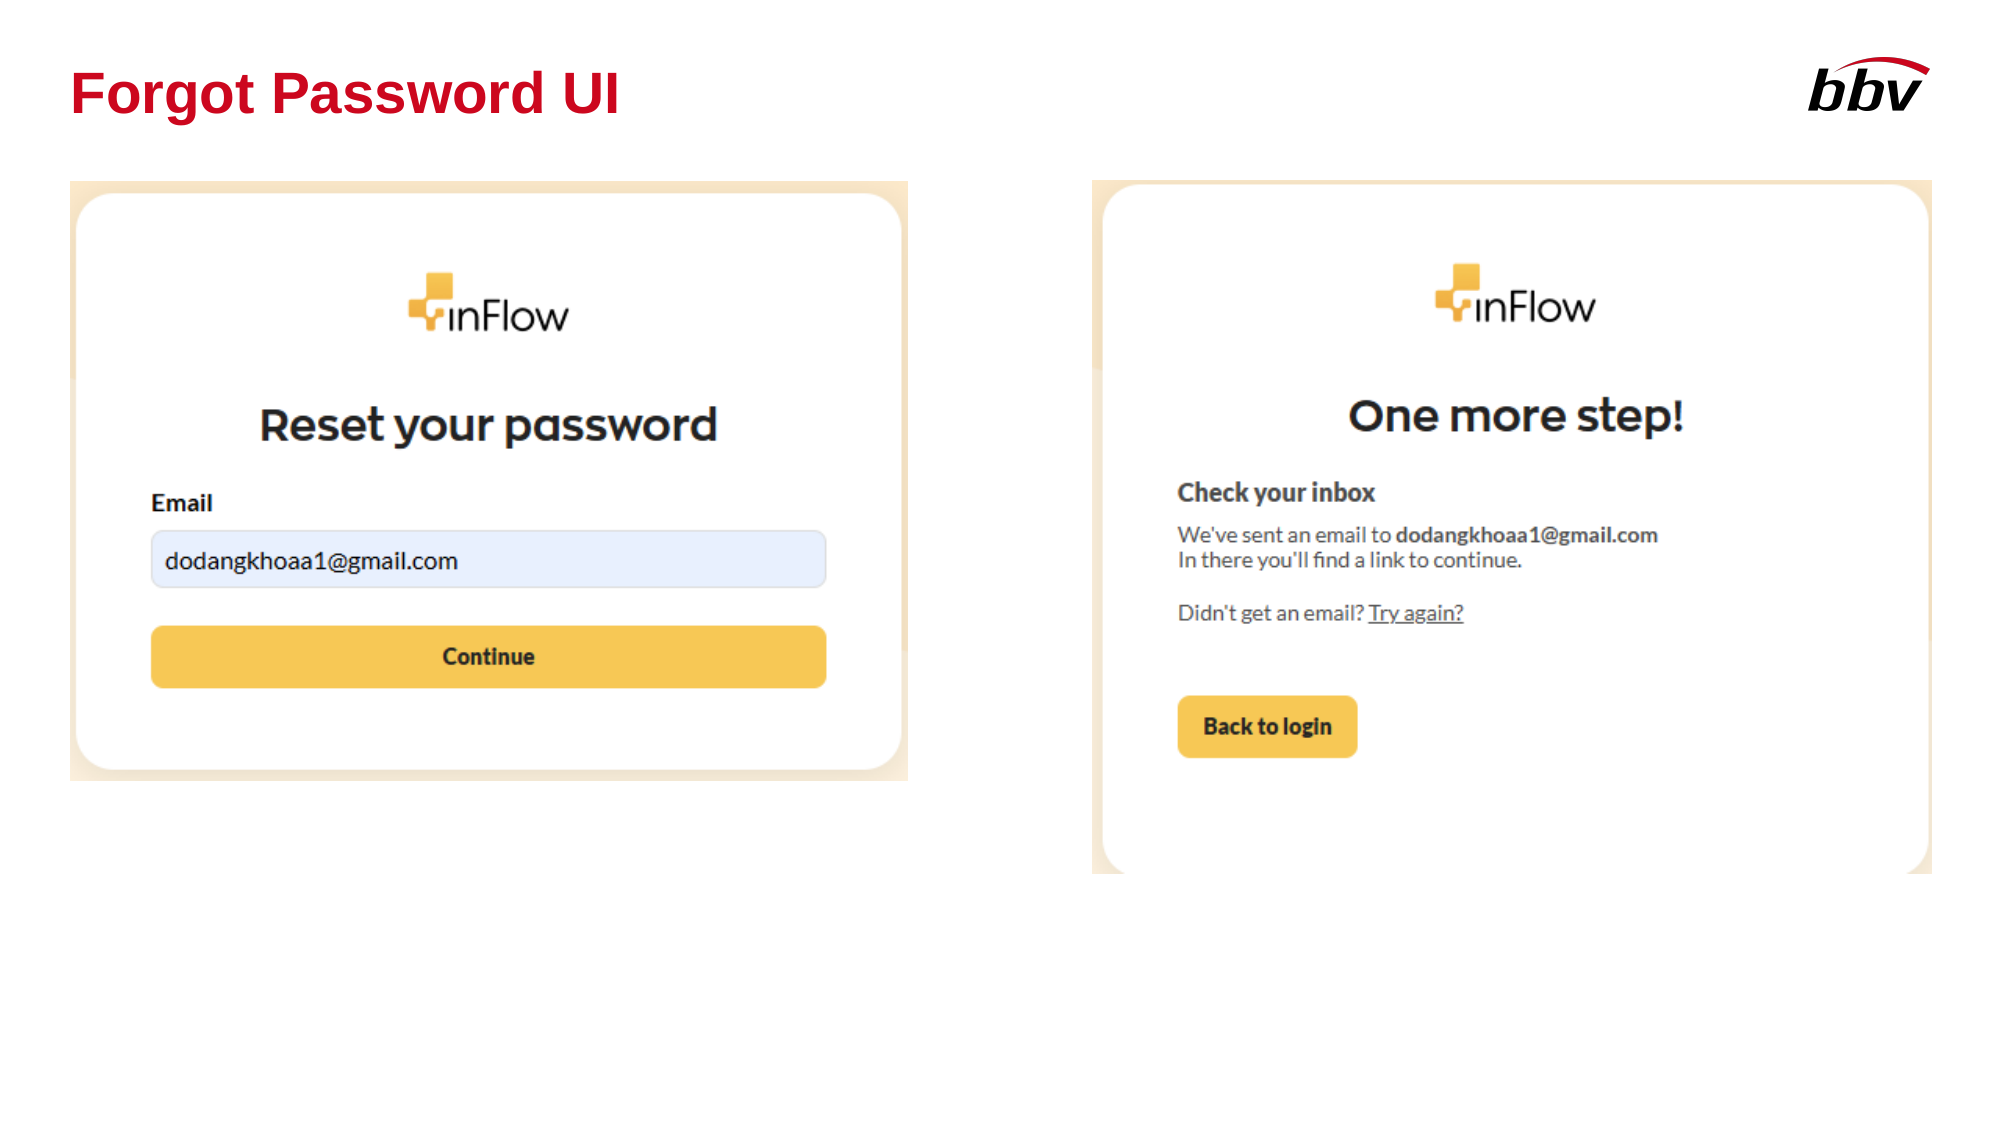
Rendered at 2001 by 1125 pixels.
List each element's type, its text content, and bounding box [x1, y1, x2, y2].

title Forgot Password UI [70, 0, 1666, 181]
picture [70, 181, 909, 781]
picture [1091, 179, 1932, 875]
picture [1808, 57, 1930, 111]
